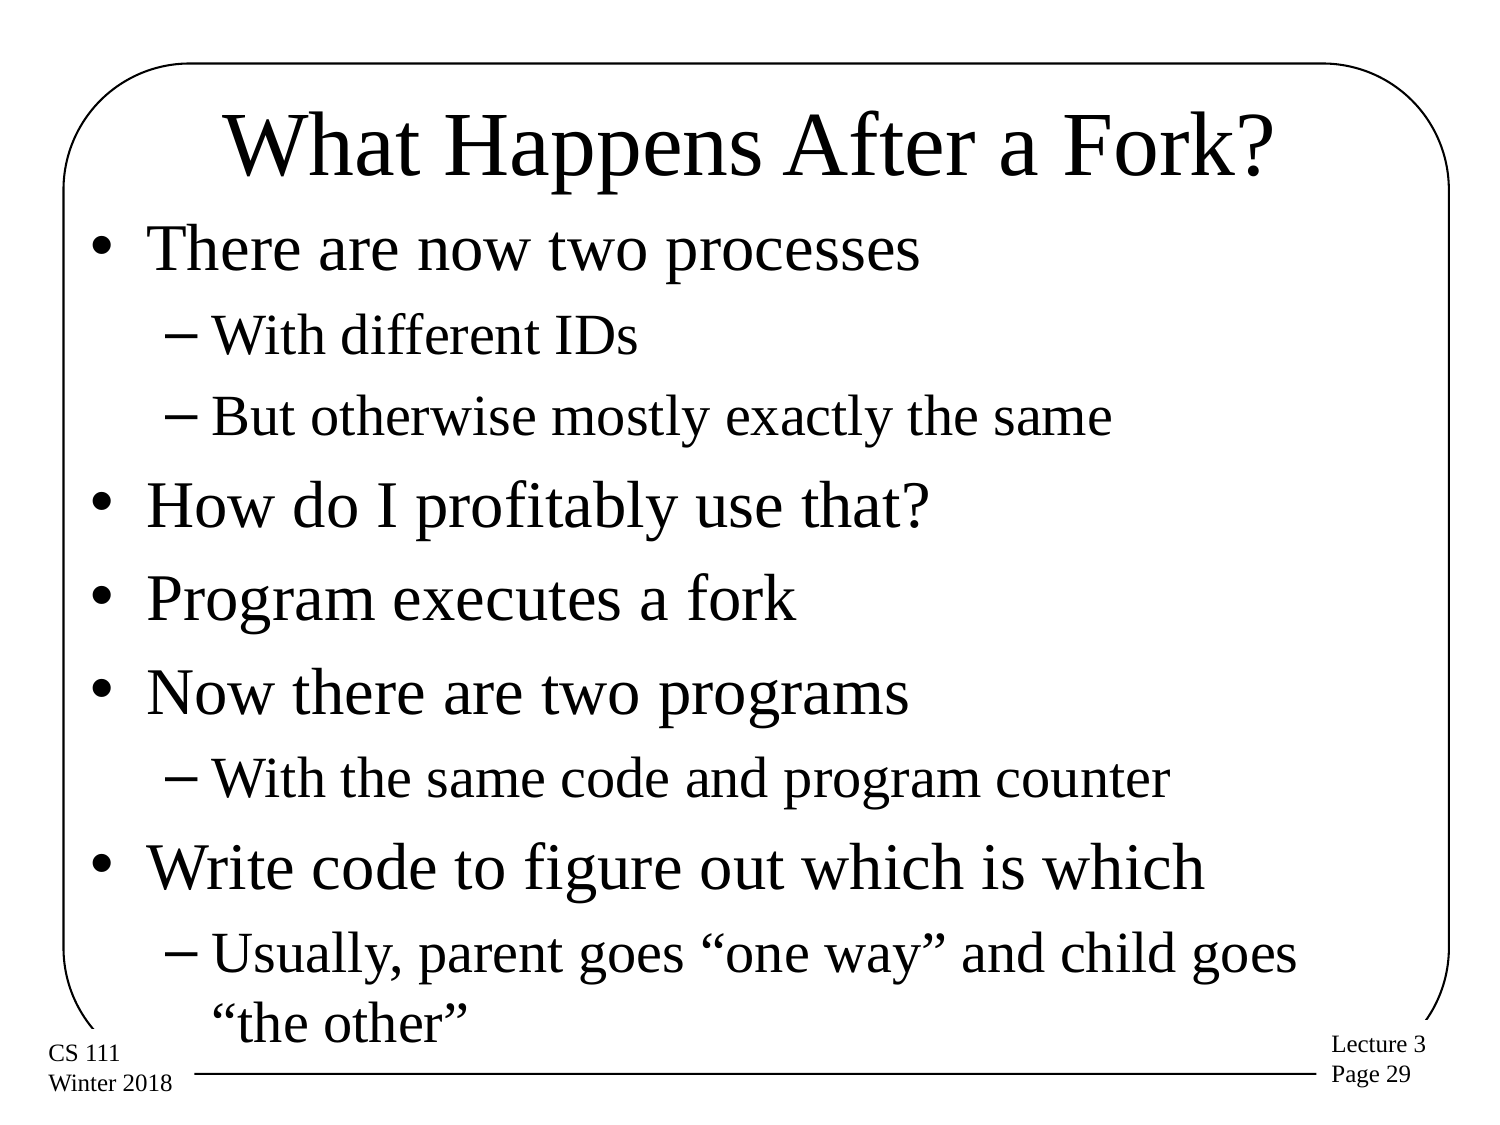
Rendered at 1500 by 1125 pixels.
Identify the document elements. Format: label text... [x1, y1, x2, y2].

list There are now two processes With different IDs But otherwise mostly exactly the same How do I profitably use that? Program executes a fork Now there are two programs With the same code and program counter Write code to figure out which is which Usually, parent goes “one way” and child goes “the other” [74, 196, 1426, 940]
title What Happens After a Fork? [74, 44, 1426, 196]
